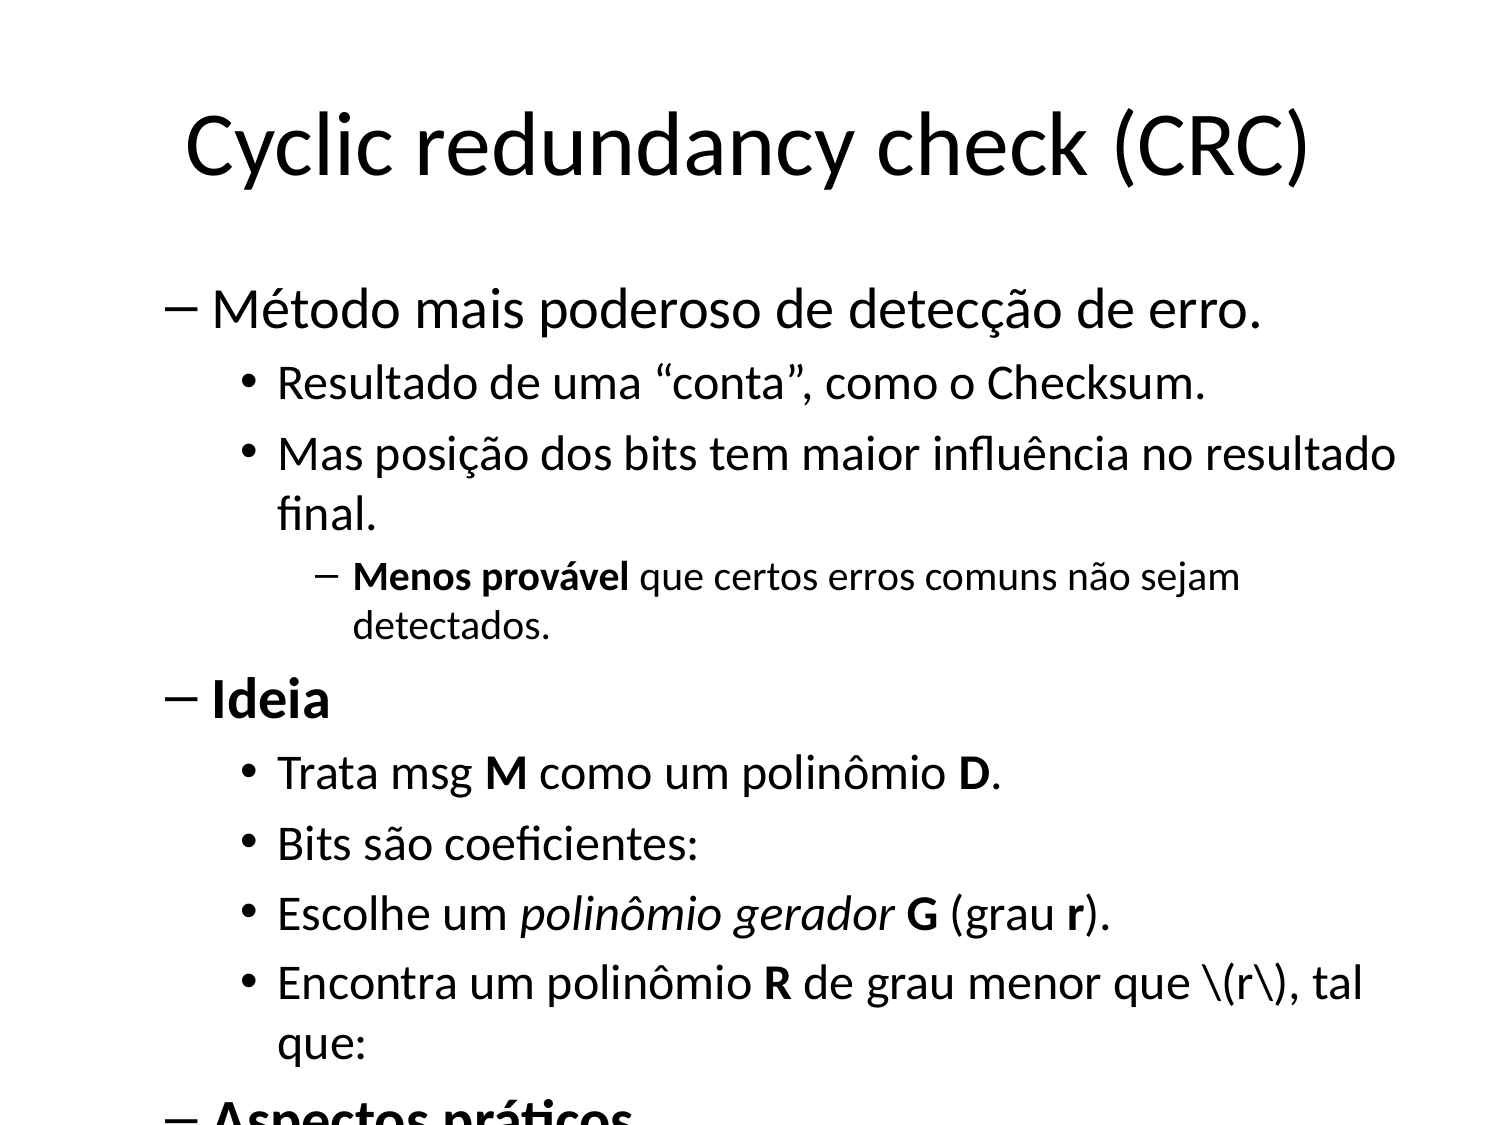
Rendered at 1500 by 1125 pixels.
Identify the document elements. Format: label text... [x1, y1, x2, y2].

list Método mais poderoso de detecção de erro. Resultado de uma “conta”, como o Checksum. Mas posição dos bits tem maior influência no resultado final. Menos provável que certos erros comuns não sejam detectados. Ideia Trata msg M como um polinômio D. Bits são coeficientes: Escolhe um polinômio gerador G (grau r). Encontra um polinômio R de grau menor que \(r\), tal que: Aspectos práticos Durante a divisão, operações sobre os coeficientes são feitas em módulo 2. \(1 - 1 = 0\) \(1 - 0 = 1\) \(0 - 0 = 0\) \(0 - 1 = 1\) Coeficientes de R são adicionados à mensagem como o CRC (sempre r bits). Receptor trata msg recebida (incluindo CRC) como polinômio e testa divisibilidade. [75, 262, 1425, 1005]
title Cyclic redundancy check (CRC) [75, 45, 1425, 233]
